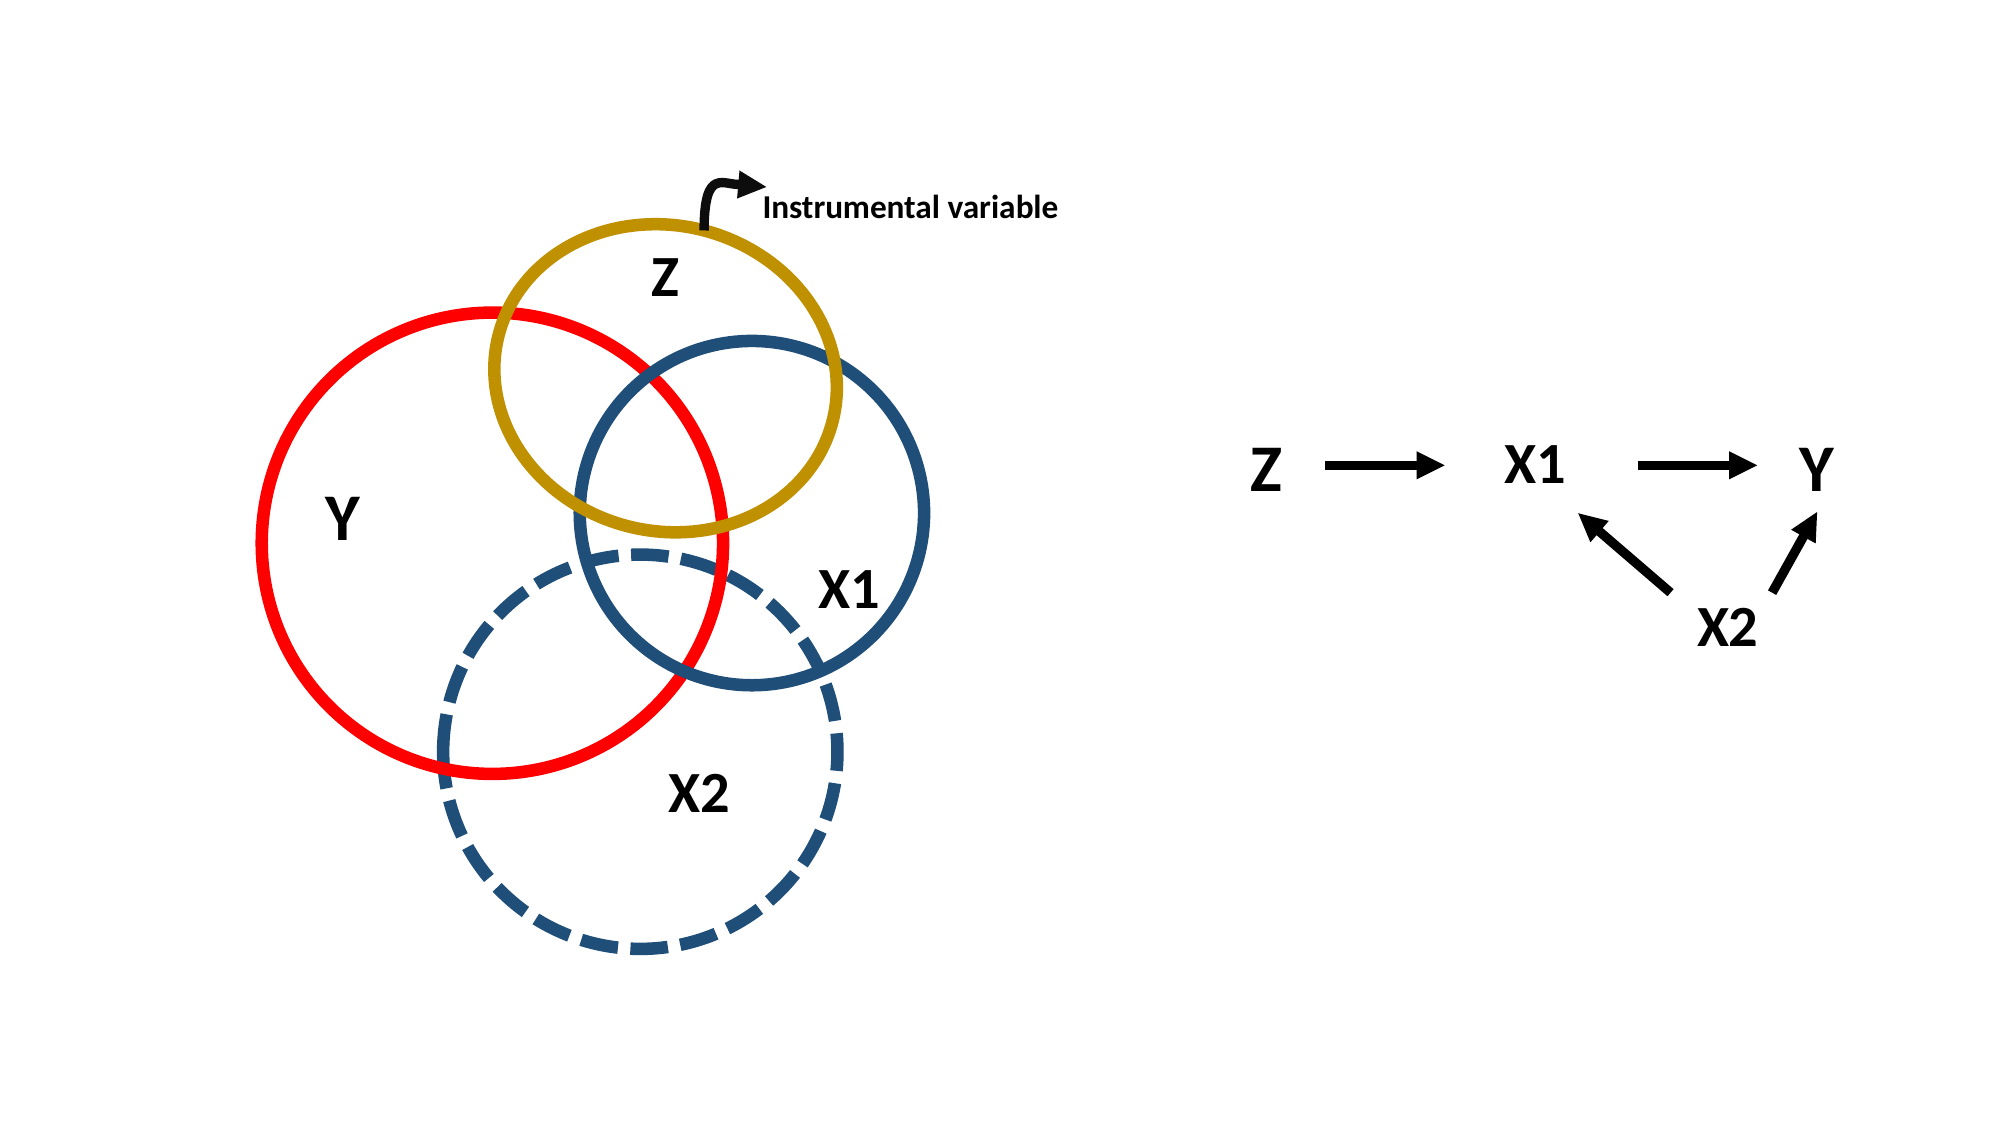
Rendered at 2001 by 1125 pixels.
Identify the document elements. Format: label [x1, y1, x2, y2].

text_box [1177, 417, 1907, 666]
text_box [253, 177, 1106, 949]
